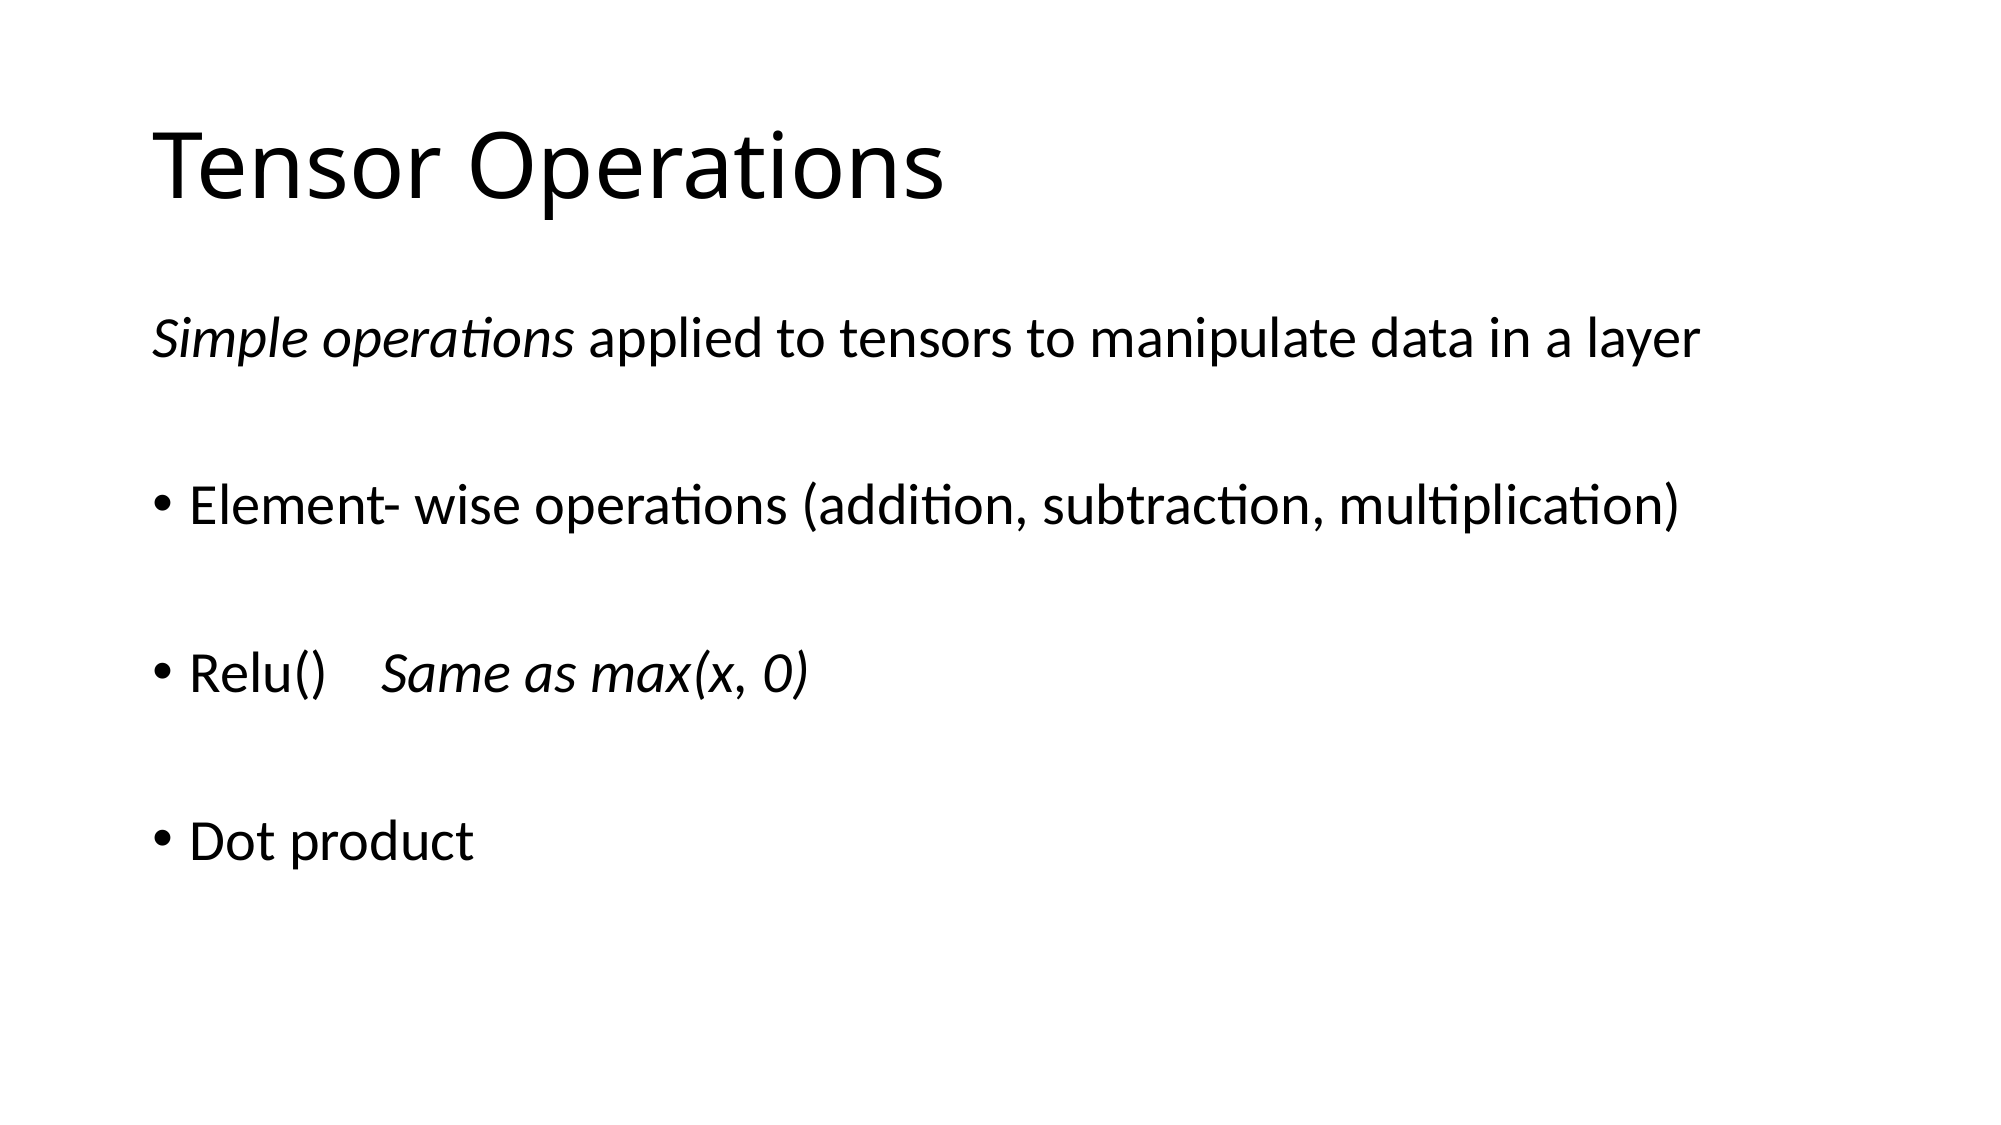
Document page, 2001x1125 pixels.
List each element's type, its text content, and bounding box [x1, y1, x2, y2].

list Simple operations applied to tensors to manipulate data in a layer Element- wise operations (addition, subtraction, multiplication) Relu() Same as max(x, 0) Dot product [137, 299, 1863, 1014]
title Tensor Operations [137, 59, 1863, 278]
